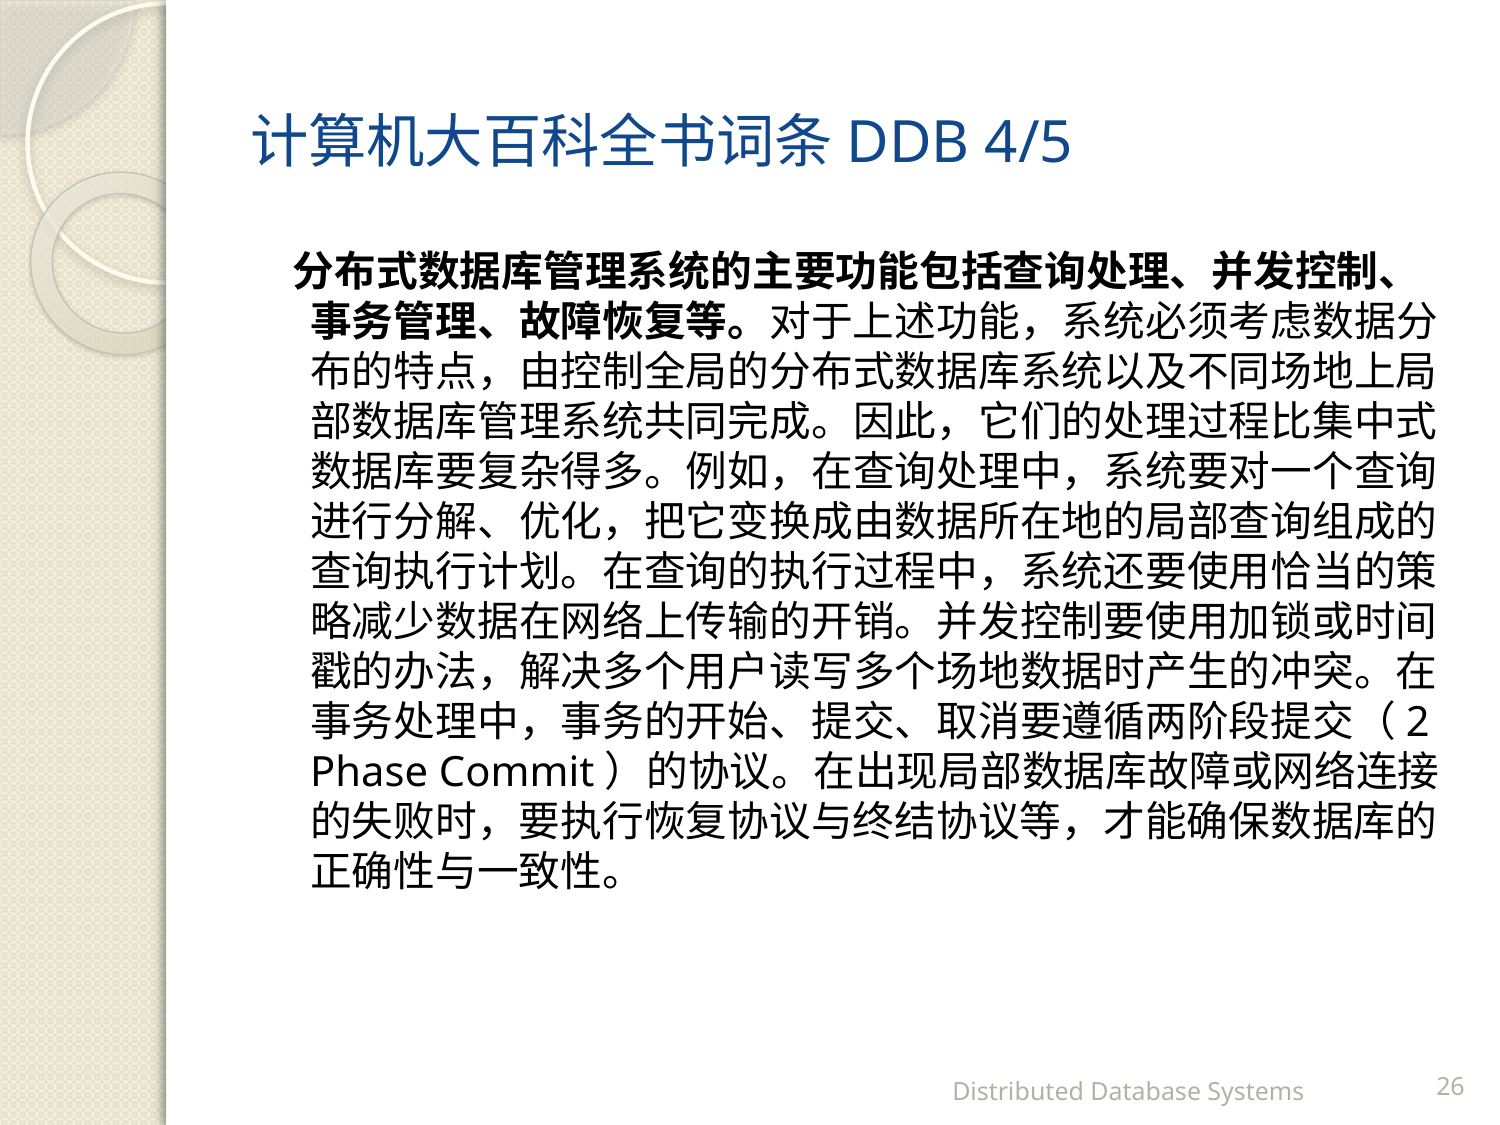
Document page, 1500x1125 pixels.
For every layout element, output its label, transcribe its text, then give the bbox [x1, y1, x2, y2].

list 分布式数据库管理系统的主要功能包括查询处理、并发控制、事务管理、故障恢复等。对于上述功能，系统必须考虑数据分布的特点，由控制全局的分布式数据库系统以及不同场地上局部数据库管理系统共同完成。因此，它们的处理过程比集中式数据库要复杂得多。例如，在查询处理中，系统要对一个查询进行分解、优化，把它变换成由数据所在地的局部查询组成的查询执行计划。在查询的执行过程中，系统还要使用恰当的策略减少数据在网络上传输的开销。并发控制要使用加锁或时间戳的办法，解决多个用户读写多个场地数据时产生的冲突。在事务处理中，事务的开始、提交、取消要遵循两阶段提交（2 Phase Commit）的协议。在出现局部数据库故障或网络连接的失败时，要执行恢复协议与终结协议等，才能确保数据库的正确性与一致性。 [235, 237, 1466, 1025]
footer Distributed Database Systems [937, 1034, 1413, 1113]
title 计算机大百科全书词条DDB 4/5 [235, 45, 1466, 233]
slide_number 26 [1413, 1034, 1488, 1113]
